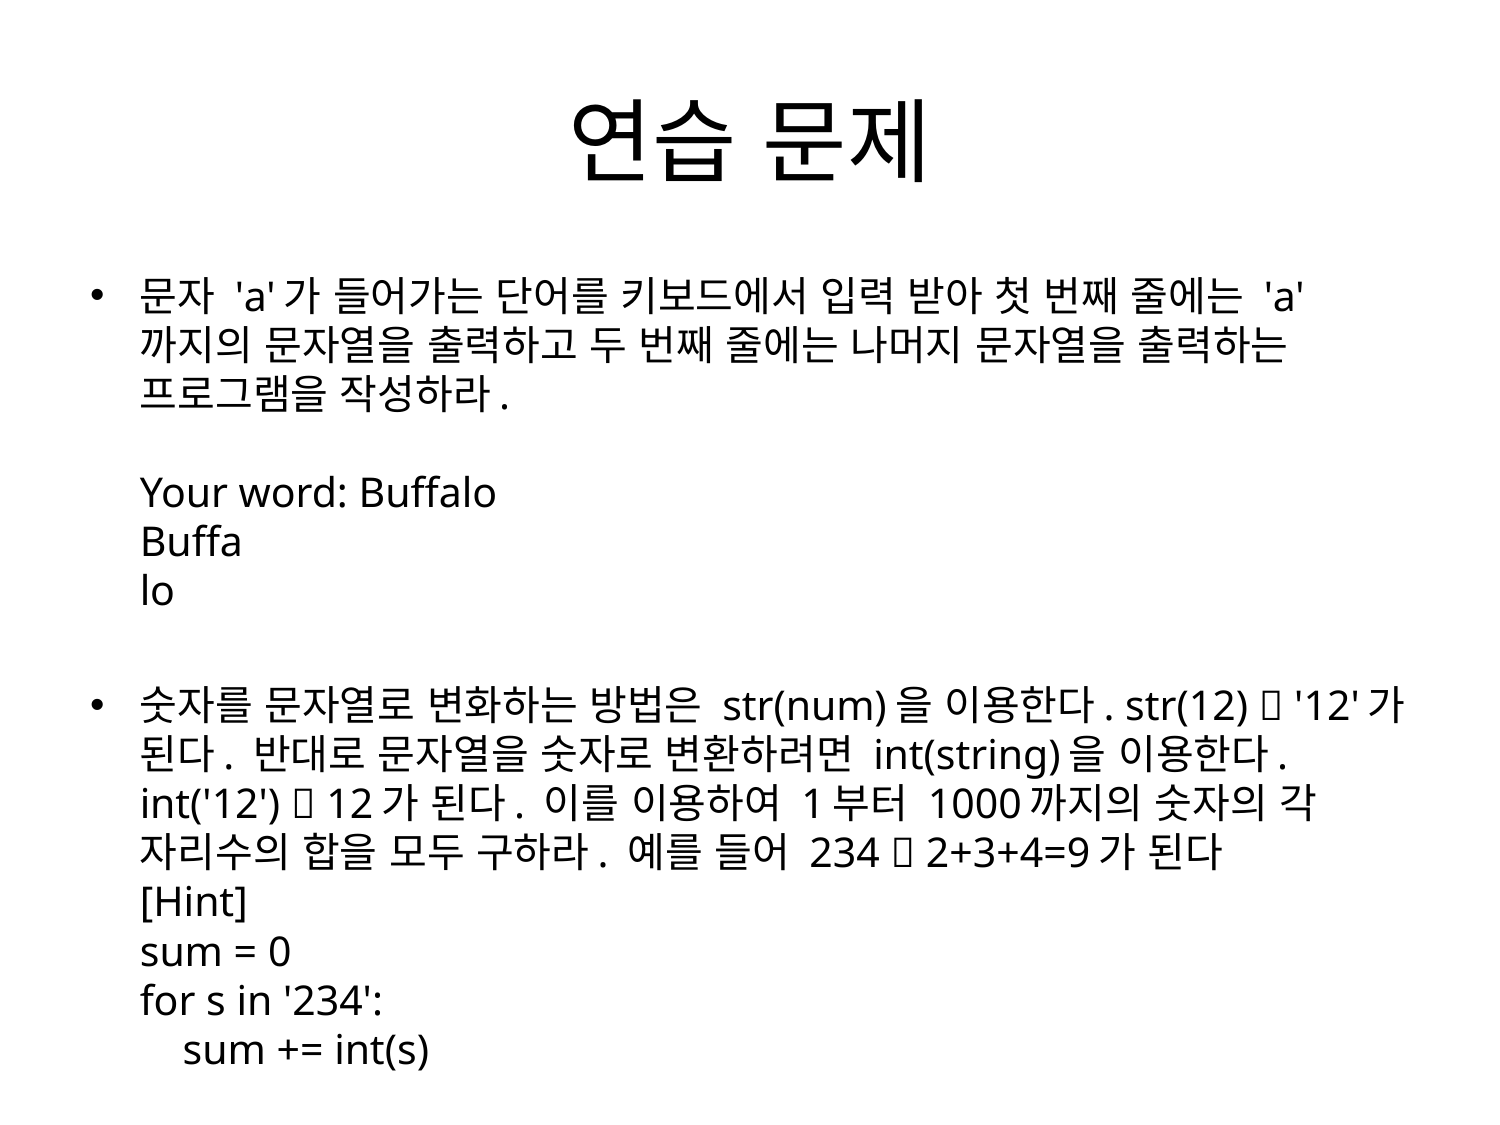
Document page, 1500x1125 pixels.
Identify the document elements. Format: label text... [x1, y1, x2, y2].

title 연습 문제 [75, 45, 1425, 233]
list 문자 'a'가 들어가는 단어를 키보드에서 입력 받아 첫 번째 줄에는 'a'까지의 문자열을 출력하고 두 번째 줄에는 나머지 문자열을 출력하는 프로그램을 작성하라. Your word: Buffalo Buffa lo 숫자를 문자열로 변화하는 방법은 str(num)을 이용한다. str(12)  '12'가 된다. 반대로 문자열을 숫자로 변환하려면 int(string)을 이용한다. int('12')  12가 된다. 이를 이용하여 1부터 1000까지의 숫자의 각 자리수의 합을 모두 구하라. 예를 들어 234  2+3+4=9가 된다 [Hint] sum = 0 for s in '234': sum += int(s) [75, 262, 1425, 1083]
